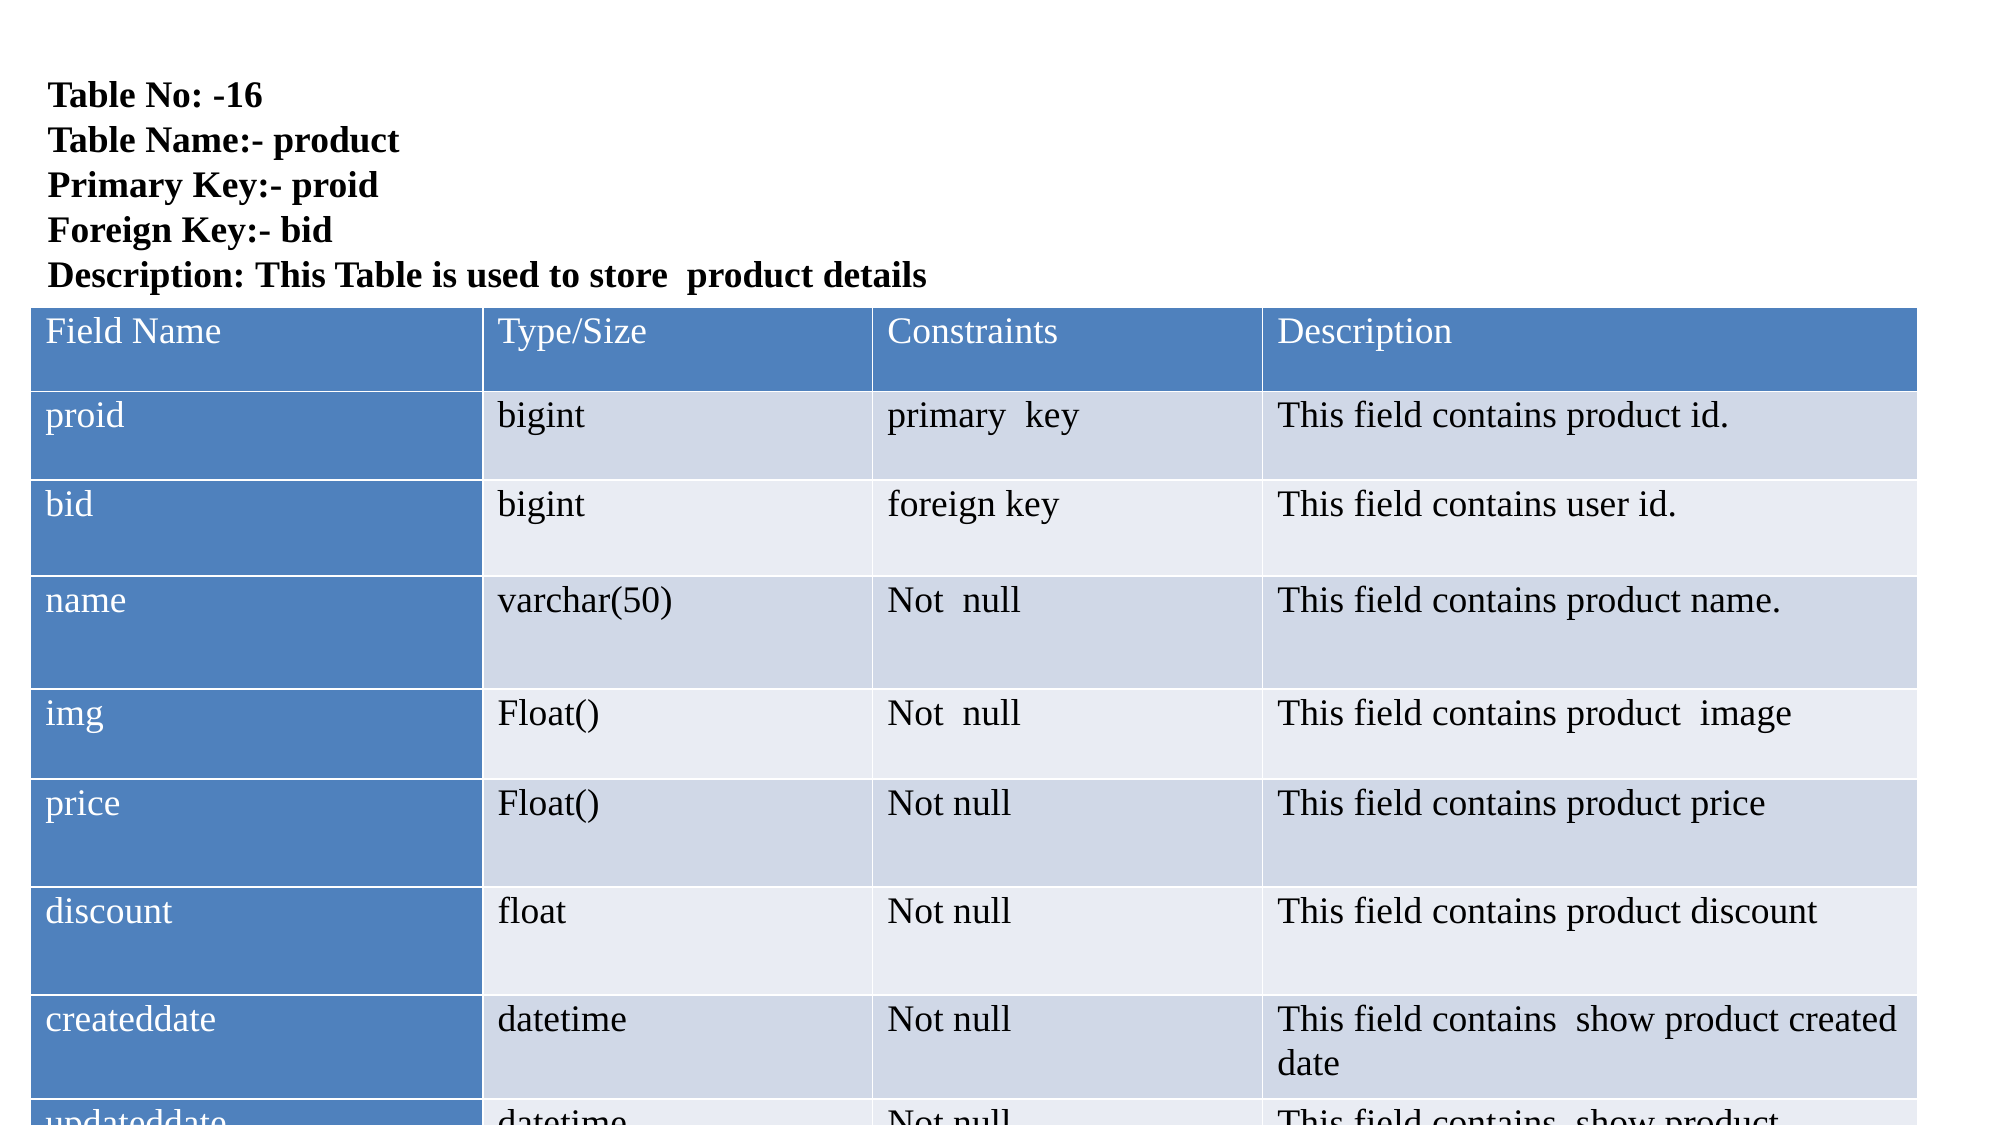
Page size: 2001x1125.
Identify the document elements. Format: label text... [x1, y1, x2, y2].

table_cell price [31, 780, 482, 886]
table_cell bid [31, 481, 482, 575]
table_cell This field contains product image [1263, 690, 1917, 778]
table_cell This field contains product price [1263, 780, 1917, 886]
table_cell primary key [873, 392, 1262, 479]
table_cell Not null [873, 1100, 1262, 1125]
table_cell Float() [484, 780, 872, 886]
table_cell Not null [873, 996, 1262, 1098]
table_cell This field contains show product updated date [1263, 1100, 1917, 1125]
table_cell Not null [873, 888, 1262, 994]
table_cell datetime [484, 996, 872, 1098]
table_cell bigint [484, 392, 872, 479]
table_cell Not null [873, 690, 1262, 778]
table_cell float [484, 888, 872, 994]
table_cell This field contains product discount [1263, 888, 1917, 994]
table_cell This field contains show product created date [1263, 996, 1917, 1098]
text_box Table No: -16 Table Name:- product Primary Key:- proid Foreign Key:- bid Description: This Table is used to store product details [32, 63, 1078, 306]
table_cell img [31, 690, 482, 778]
table_cell name [31, 577, 482, 688]
table_cell datetime [484, 1100, 872, 1125]
table_cell This field contains user id. [1263, 481, 1917, 575]
table_cell Not null [873, 577, 1262, 688]
table_cell proid [31, 392, 482, 479]
table_cell This field contains product id. [1263, 392, 1917, 479]
table_cell varchar(50) [484, 577, 872, 688]
table_cell foreign key [873, 481, 1262, 575]
table_cell Not null [873, 780, 1262, 886]
table_header Type/Size [484, 308, 872, 391]
table_cell Float() [484, 690, 872, 778]
table_cell discount [31, 888, 482, 994]
table_cell updateddate [31, 1100, 482, 1125]
table_cell createddate [31, 996, 482, 1098]
table_header Constraints [873, 308, 1262, 391]
table_cell bigint [484, 481, 872, 575]
table_header Description [1263, 308, 1917, 391]
table_cell This field contains product name. [1263, 577, 1917, 688]
table_header Field Name [31, 308, 482, 391]
